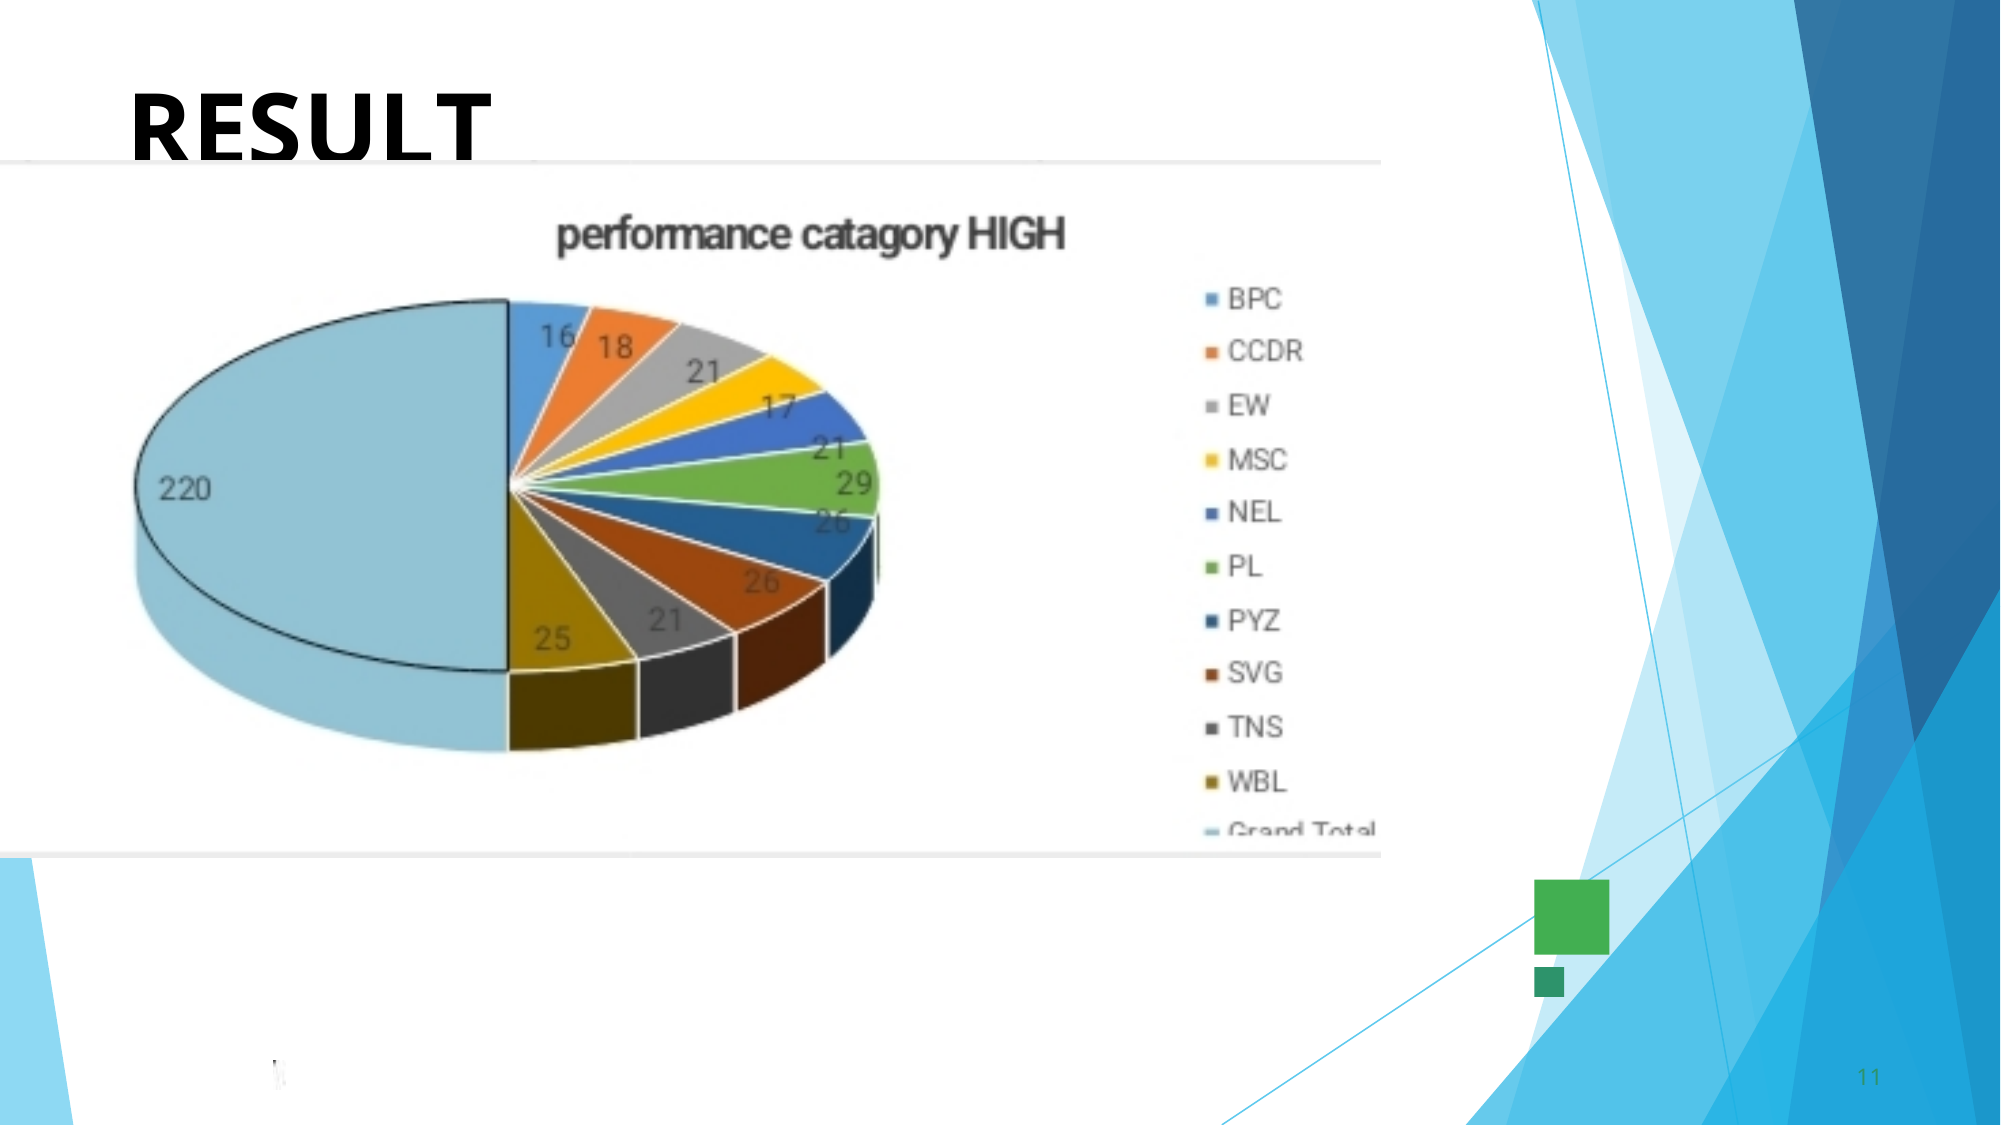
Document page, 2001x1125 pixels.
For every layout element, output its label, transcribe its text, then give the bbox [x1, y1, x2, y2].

picture [0, 160, 1381, 858]
text_box 11 [1849, 1061, 1888, 1095]
title RESULTS [123, 62, 525, 160]
text_box [1534, 879, 1610, 955]
text_box [1534, 967, 1565, 997]
picture [273, 1060, 286, 1090]
